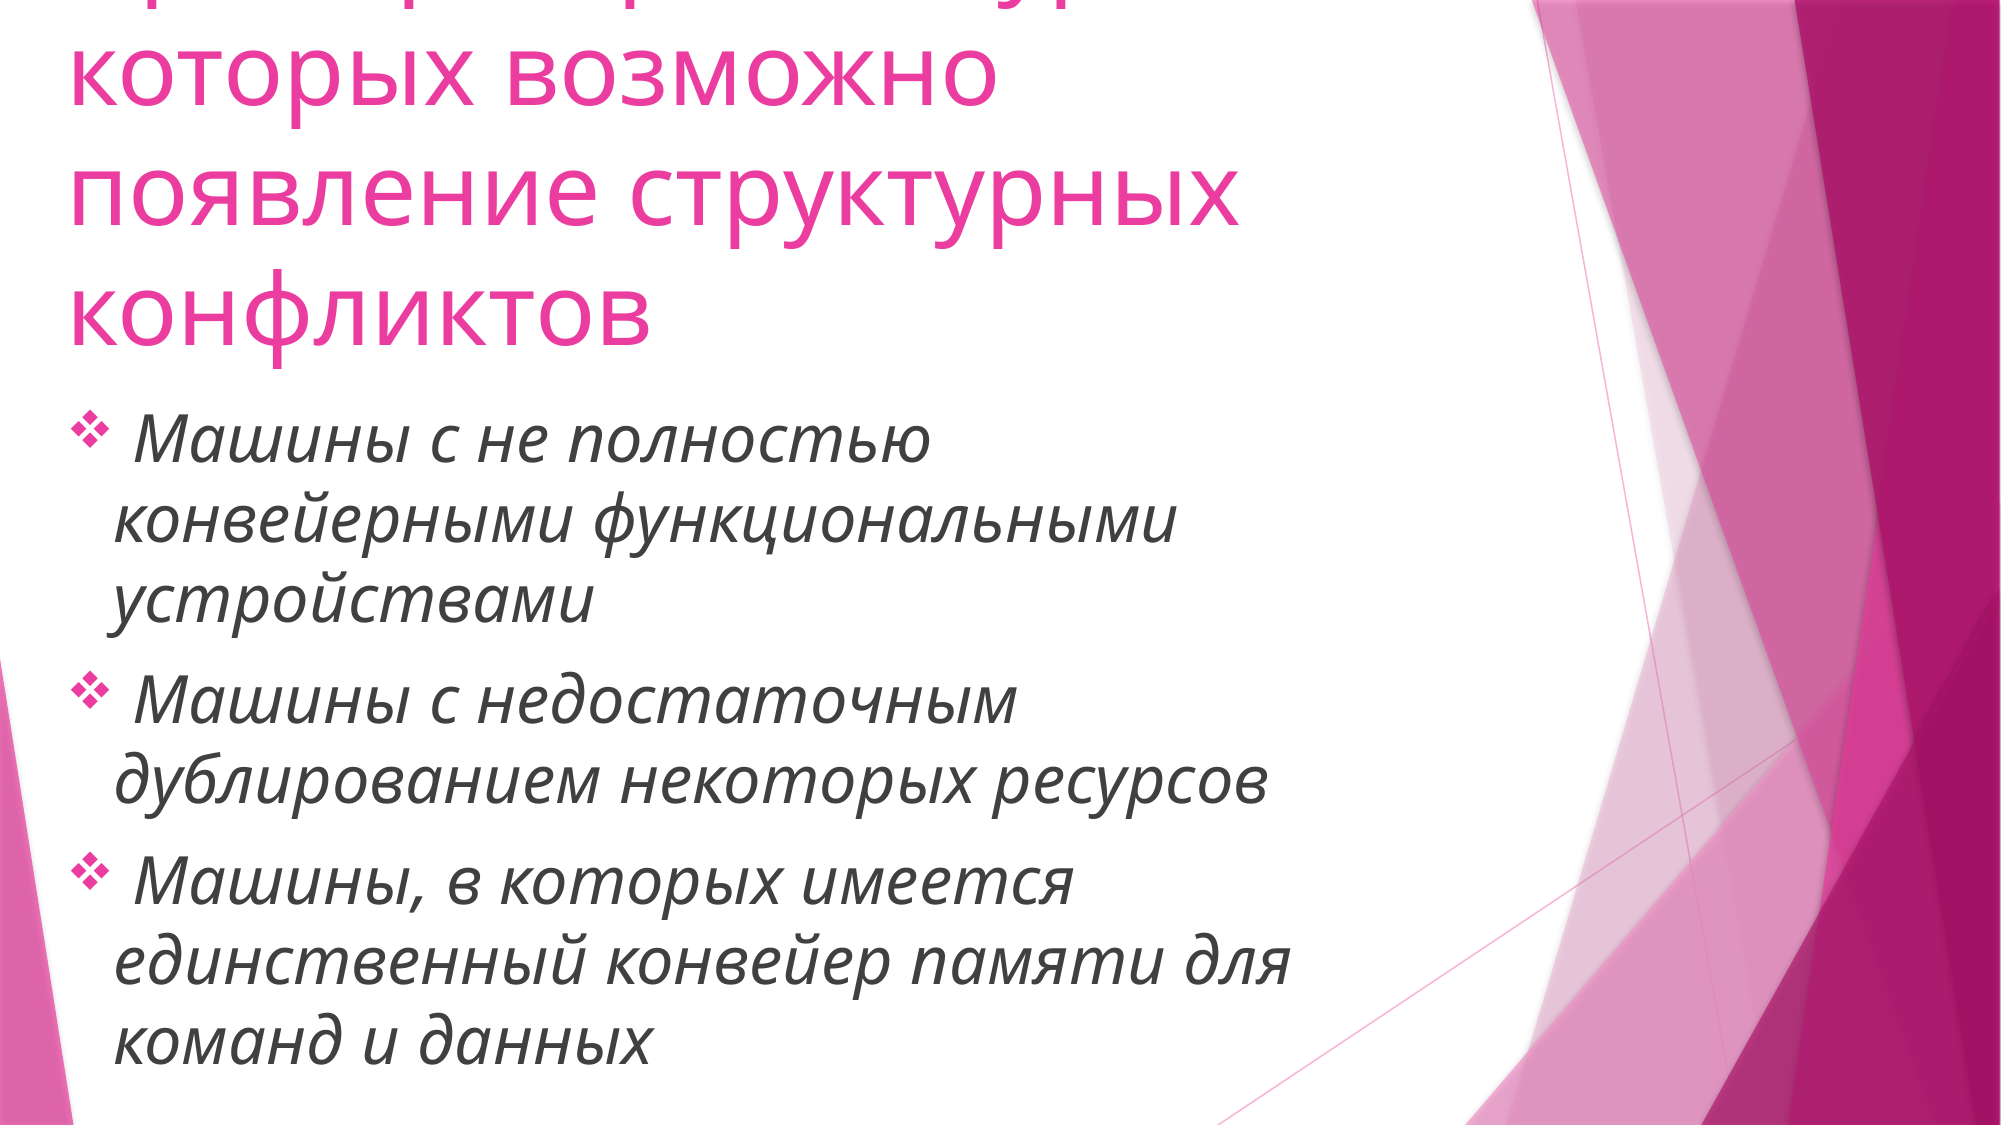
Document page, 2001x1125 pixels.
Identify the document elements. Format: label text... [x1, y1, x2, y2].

title Примеры архитектур, в которых возможно появление структурных конфликтов [51, 16, 1513, 373]
list Машины с не полностью конвейерными функциональными устройствами Машины с недостаточным дублированием некоторых ресурсов Машины, в которых имеется единственный конвейер памяти для команд и данных [51, 388, 1428, 1089]
